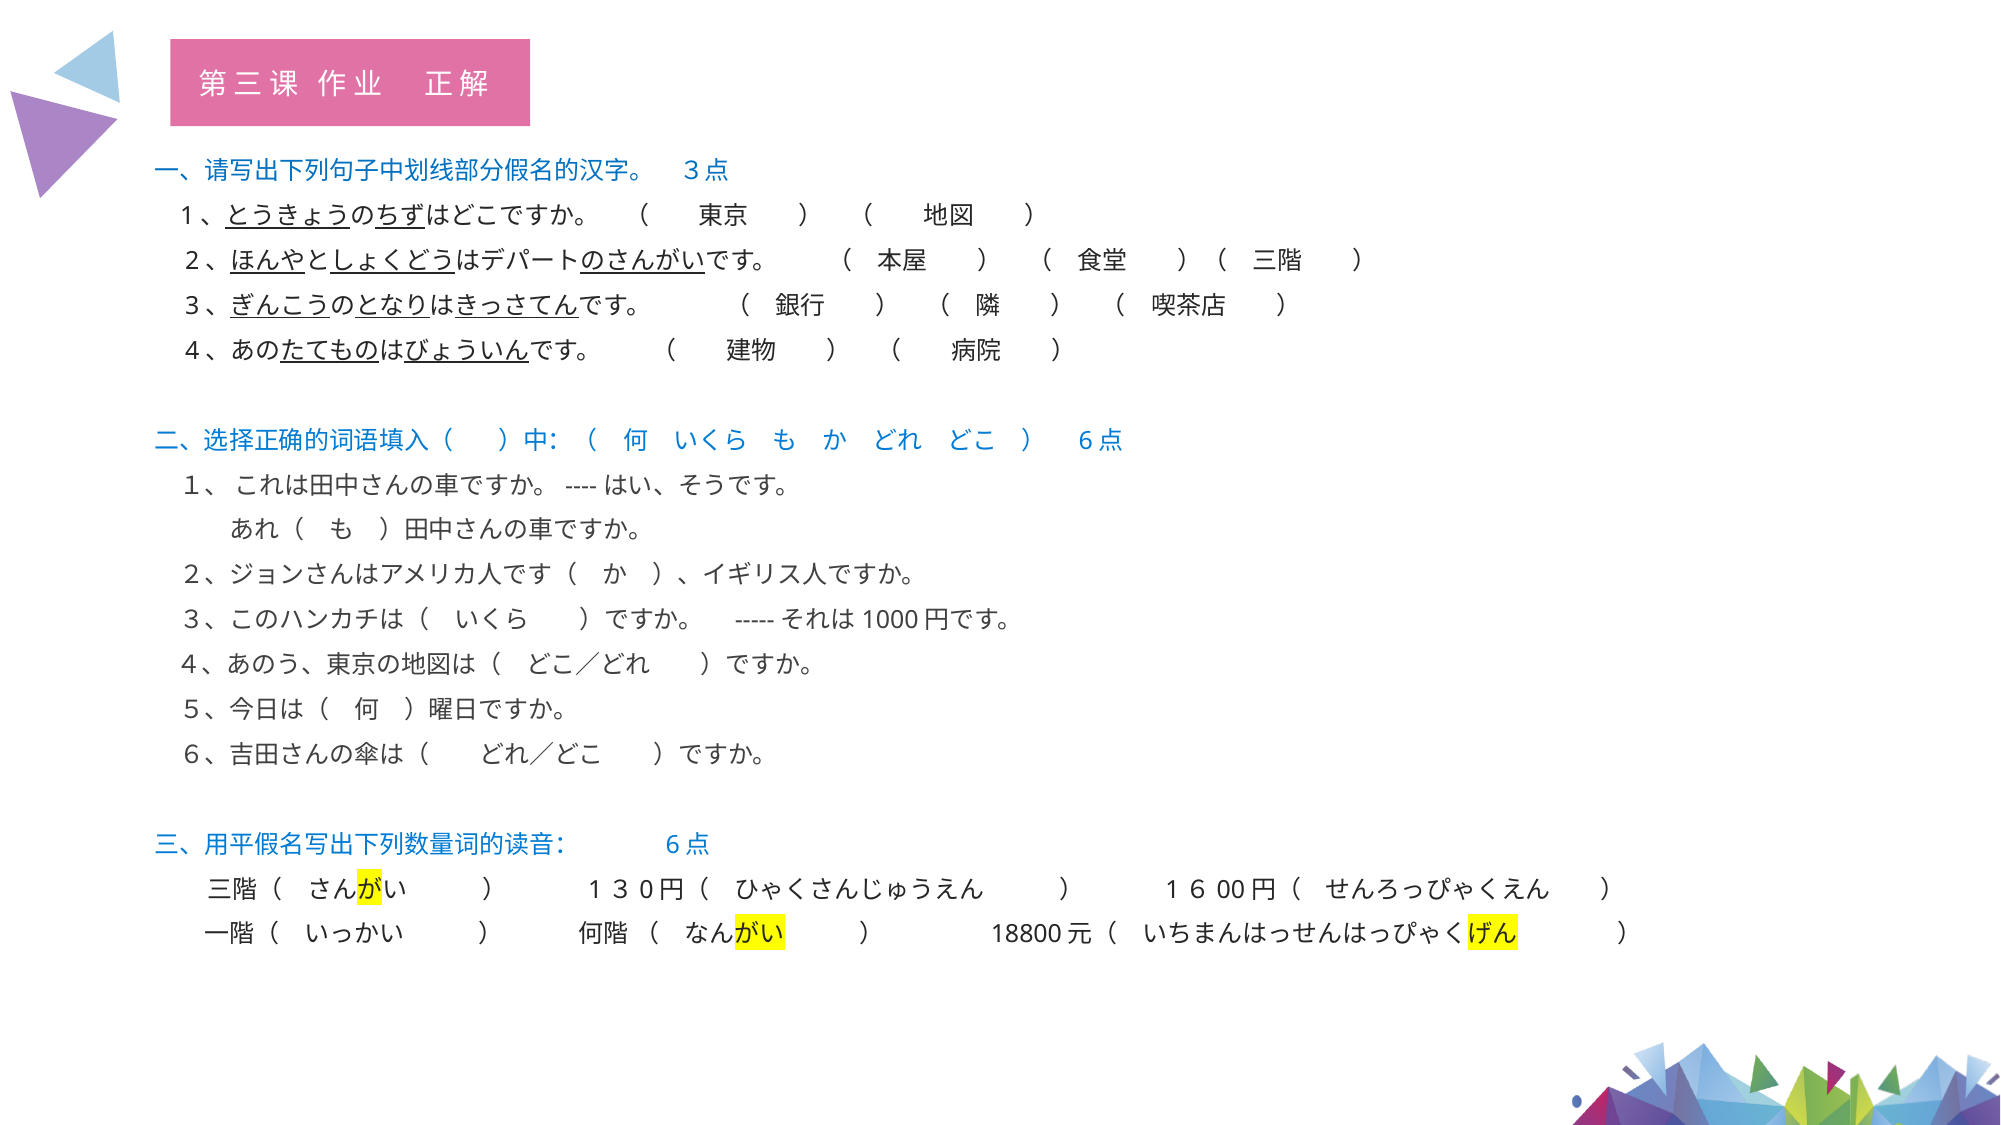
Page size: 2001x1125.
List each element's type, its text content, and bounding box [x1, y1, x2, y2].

picture [1851, 1047, 2001, 1125]
text_box [143, 229, 1689, 317]
list 一、请写出下列句子中划线部分假名的汉字。 ３点 1、とうきょうのちずはどこですか。 （ 東京 ） （ 地図 ） 2、ほんやとしょくどうはデパートのさんがいです。 （ 本屋 ） （ 食堂 ）（ 三階 ） 3、ぎんこうのとなりはきっさてんです。 （ 銀行 ） （ 隣 ） （ 喫茶店 ） 4、あのたてものはびょういんです。 （ 建物 ） （ 病院 ） 二、选择正确的词语填入（ ）中：（ 何 いくら も か どれ どこ ） 6点 １、 これは田中さんの車ですか。----はい、そうです。 あれ（ も ）田中さんの車ですか。 ２、ジョンさんはアメリカ人です（ か ）、イギリス人ですか。 ３、このハンカチは（ いくら ）ですか。 -----それは1000円です。 ４、あのう、東京の地図は（ どこ／どれ ）ですか。 ５、今日は（ 何 ）曜日ですか。 ６、吉田さんの傘は（ どれ／どこ ）ですか。 三、用平假名写出下列数量词的读音： 6点 三階（ さんがい ） 1３0円（ ひゃくさんじゅうえん ） 1６00円（ せんろっぴゃくえん ） 一階（ いっかい ） 何階 （ なんがい ） 18800元（ いちまんはっせんはっぴゃくげん ） [139, 132, 1852, 1008]
picture [1557, 1038, 1852, 1125]
text_box 第三课 作业 正解 [169, 38, 531, 127]
